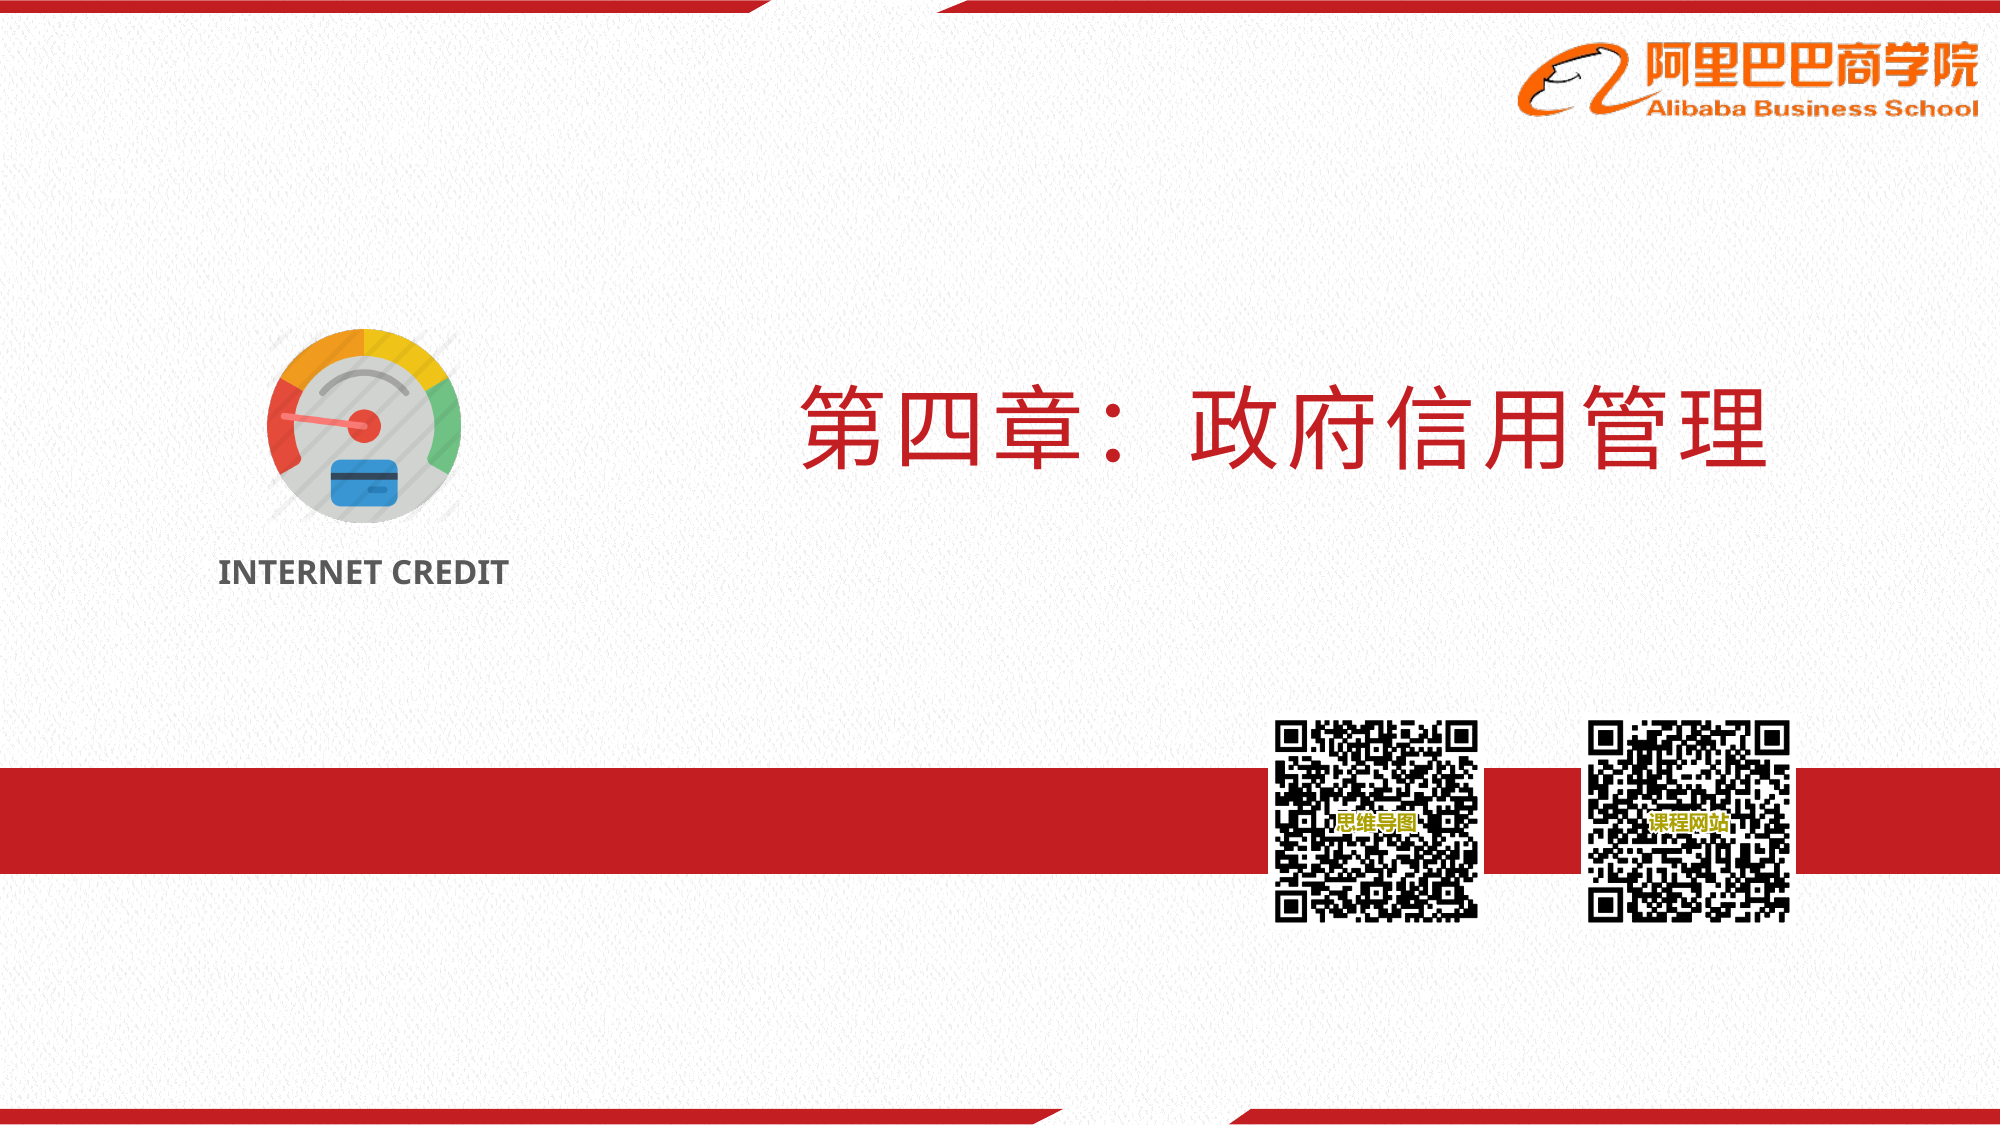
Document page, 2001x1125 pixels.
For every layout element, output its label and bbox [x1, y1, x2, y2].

picture [1483, 12, 2000, 151]
text_box [0, 0, 2000, 768]
picture [0, 713, 2000, 929]
text_box [0, 874, 2000, 1125]
picture [267, 329, 462, 523]
